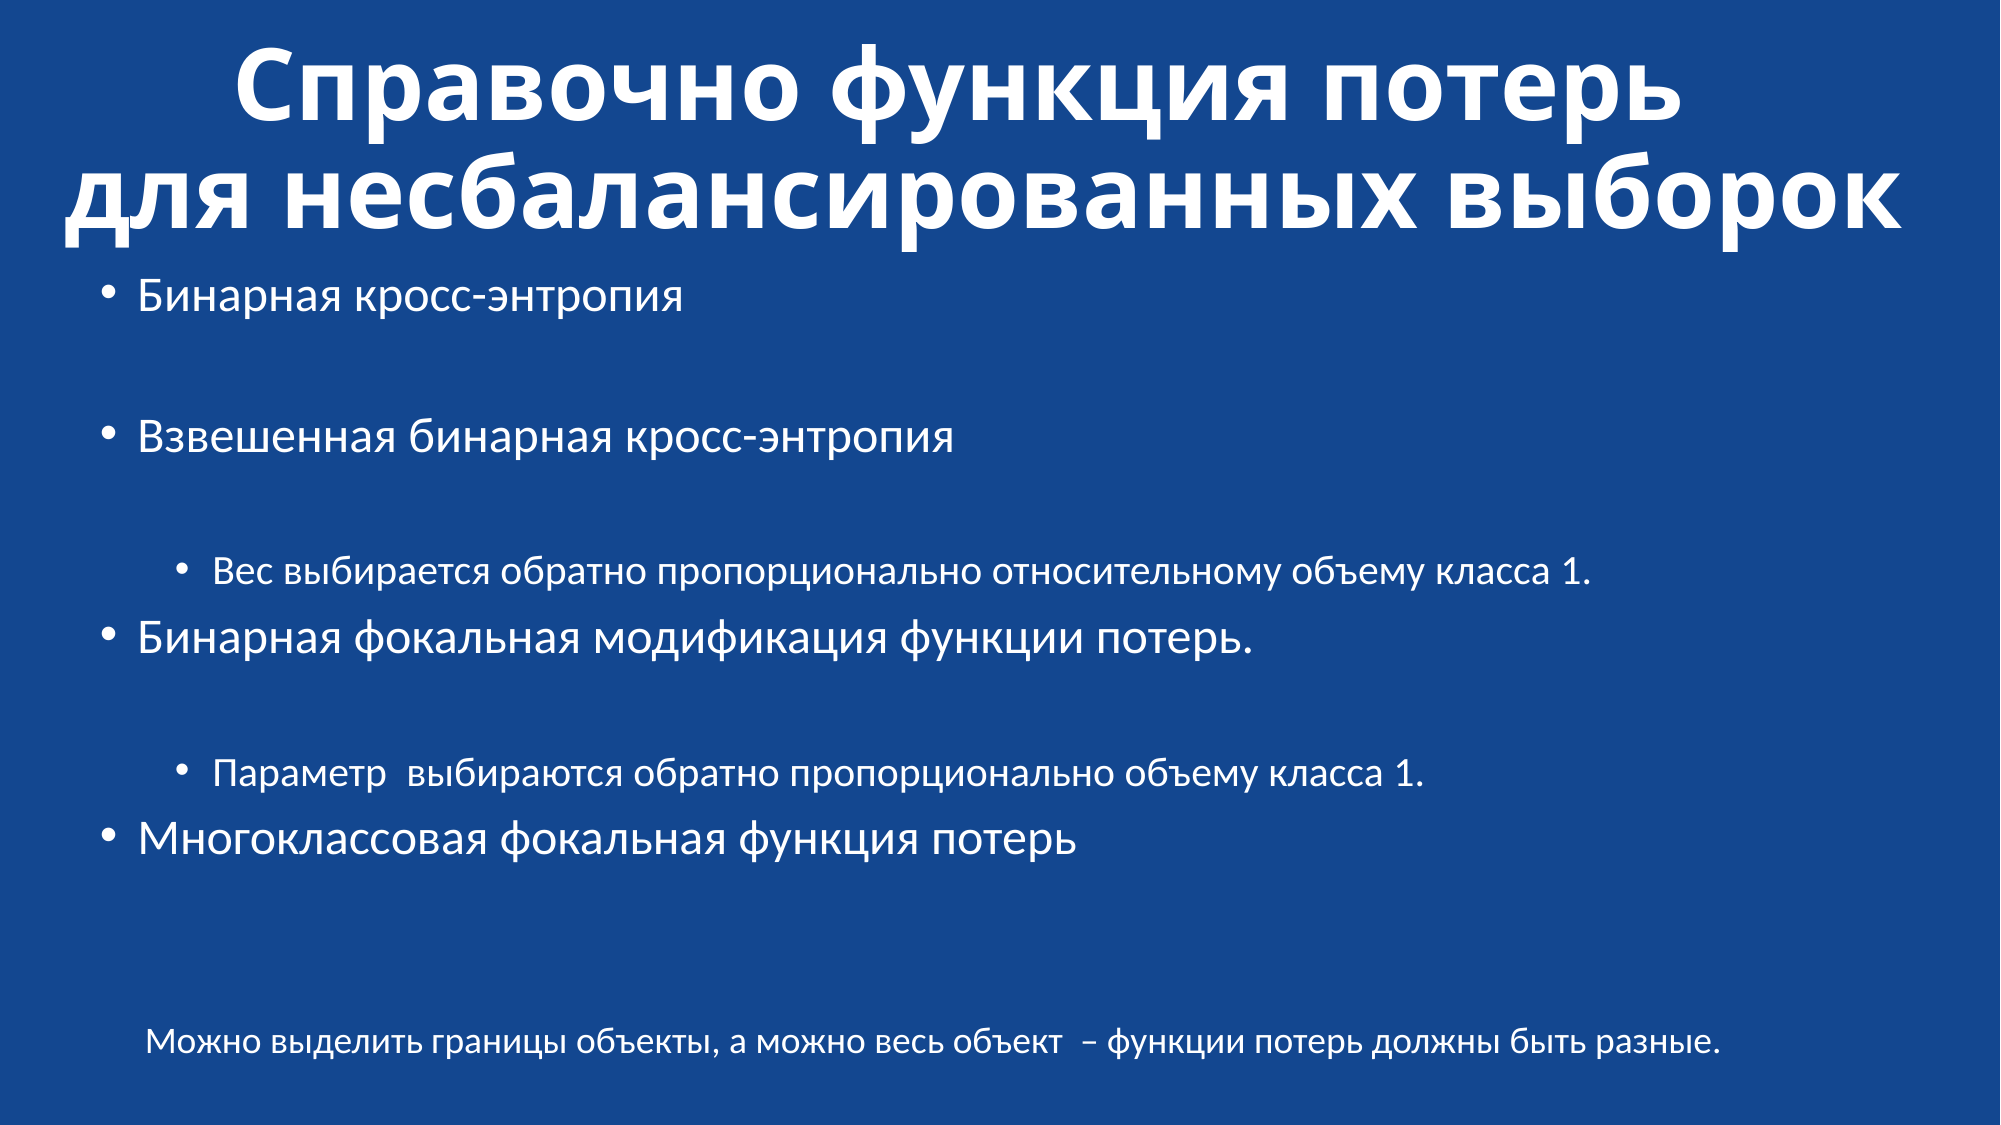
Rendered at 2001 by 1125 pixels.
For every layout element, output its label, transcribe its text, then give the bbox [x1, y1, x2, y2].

text_box Можно выделить границы объекты, а можно весь объект – функции потерь должны быть разные. [130, 1009, 1761, 1069]
title Справочно функция потерь для несбалансированных выборок [0, 51, 1970, 234]
